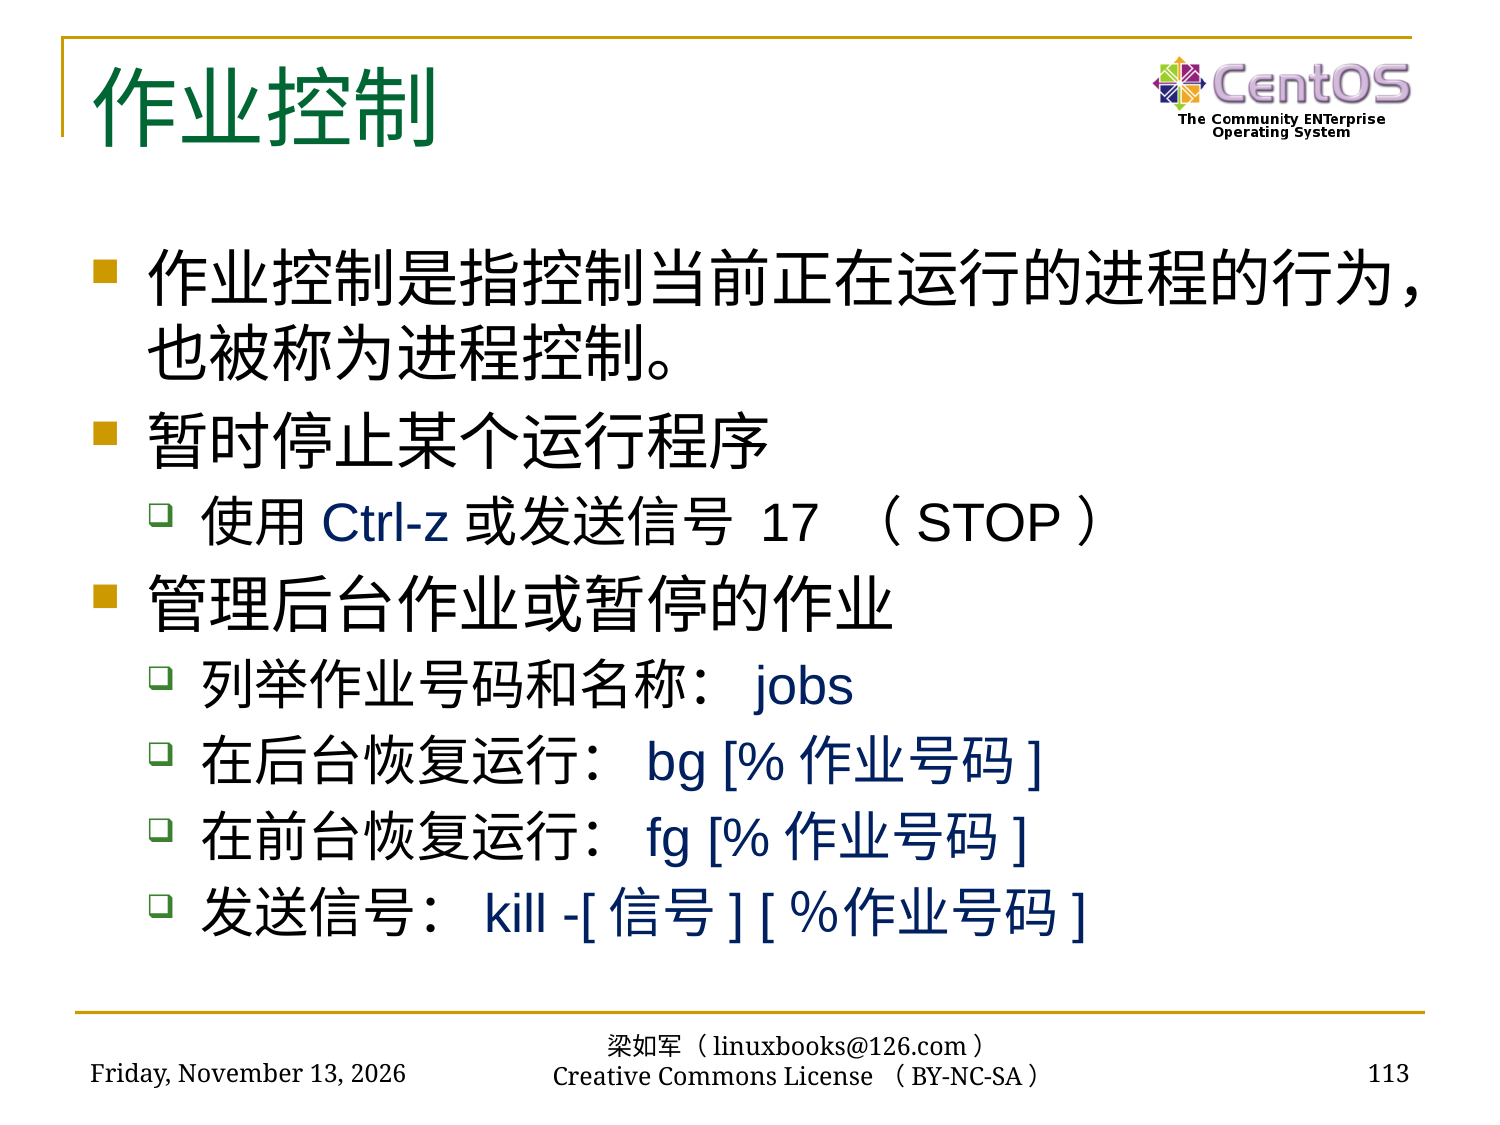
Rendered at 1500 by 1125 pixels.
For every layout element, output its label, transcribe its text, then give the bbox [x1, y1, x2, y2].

slide_number 113 [1074, 1023, 1426, 1100]
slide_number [74, 1023, 426, 1100]
footer 梁如军（linuxbooks@126.com） Creative Commons License（BY-NC-SA） [359, 1022, 1247, 1099]
title 作业控制 [74, 45, 1426, 231]
list 作业控制是指控制当前正在运行的进程的行为，也被称为进程控制。 暂时停止某个运行程序 使用Ctrl-z或发送信号 17 （STOP） 管理后台作业或暂停的作业 列举作业号码和名称：jobs 在后台恢复运行：bg [%作业号码] 在前台恢复运行：fg [%作业号码] 发送信号：kill -[信号] [％作业号码] [74, 231, 1426, 1006]
